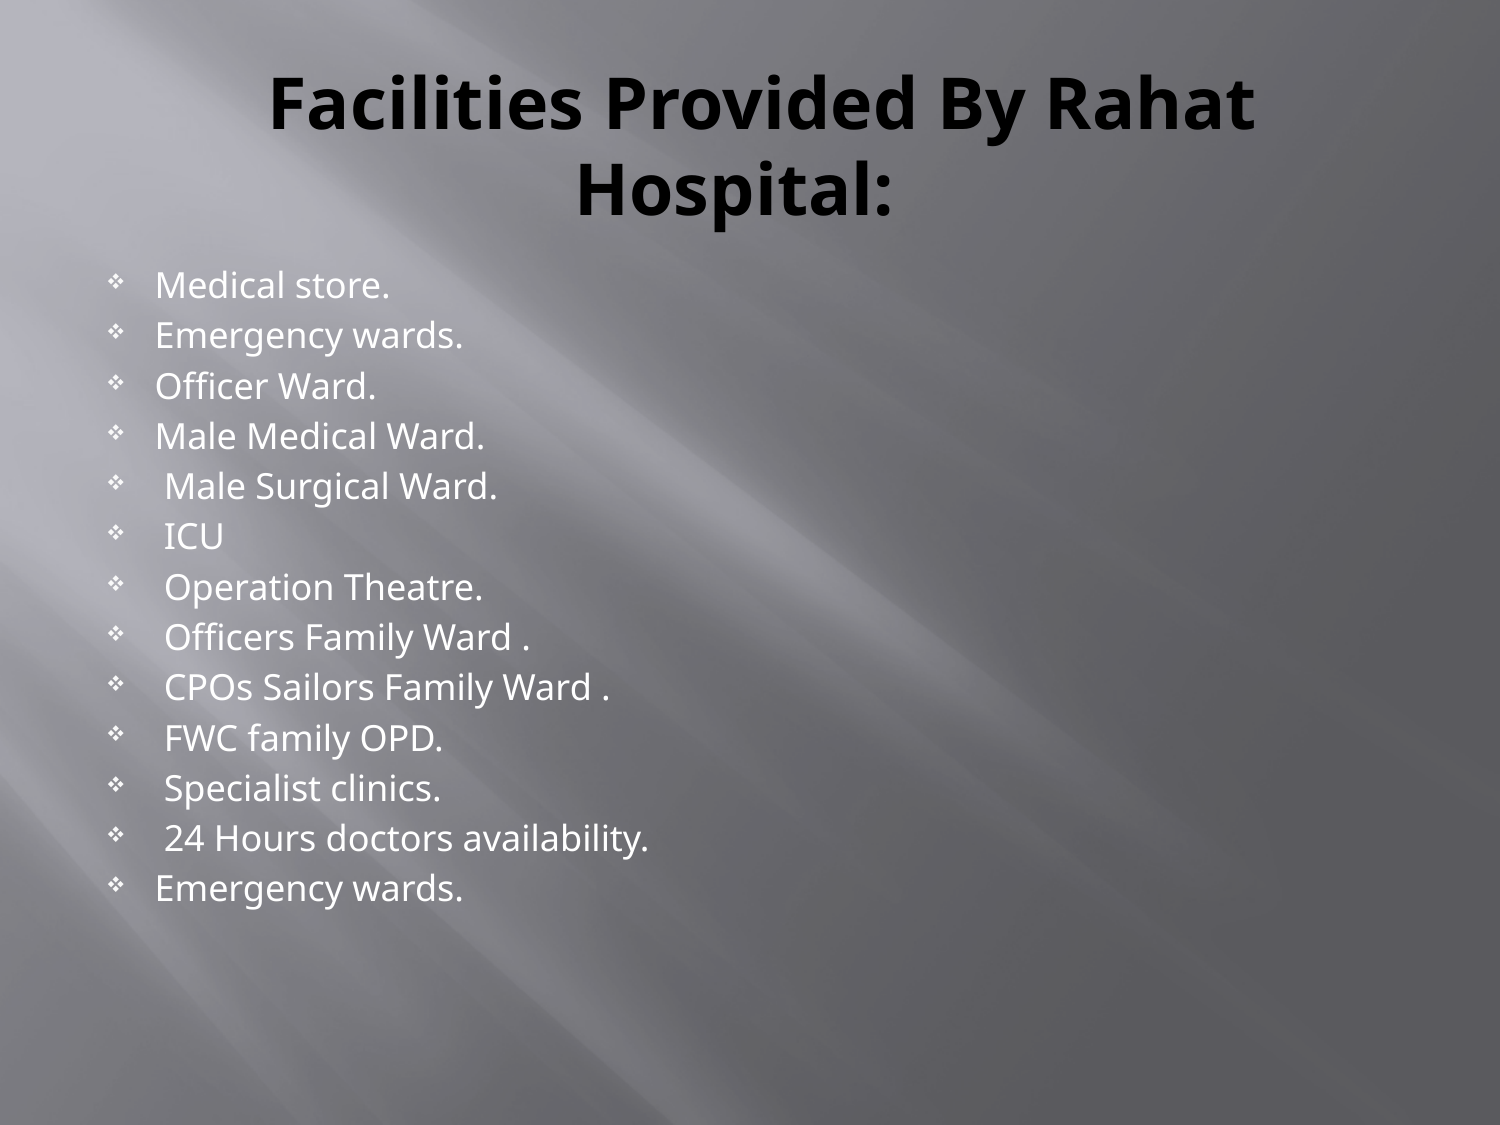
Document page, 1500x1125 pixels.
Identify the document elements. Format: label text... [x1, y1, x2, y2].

title Facilities Provided By Rahat Hospital: [87, 50, 1438, 237]
list Medical store. Emergency wards. Officer Ward. Male Medical Ward. Male Surgical Ward. ICU Operation Theatre. Officers Family Ward . CPOs Sailors Family Ward . FWC family OPD. Specialist clinics. 24 Hours doctors availability. Emergency wards. [75, 237, 1450, 1088]
